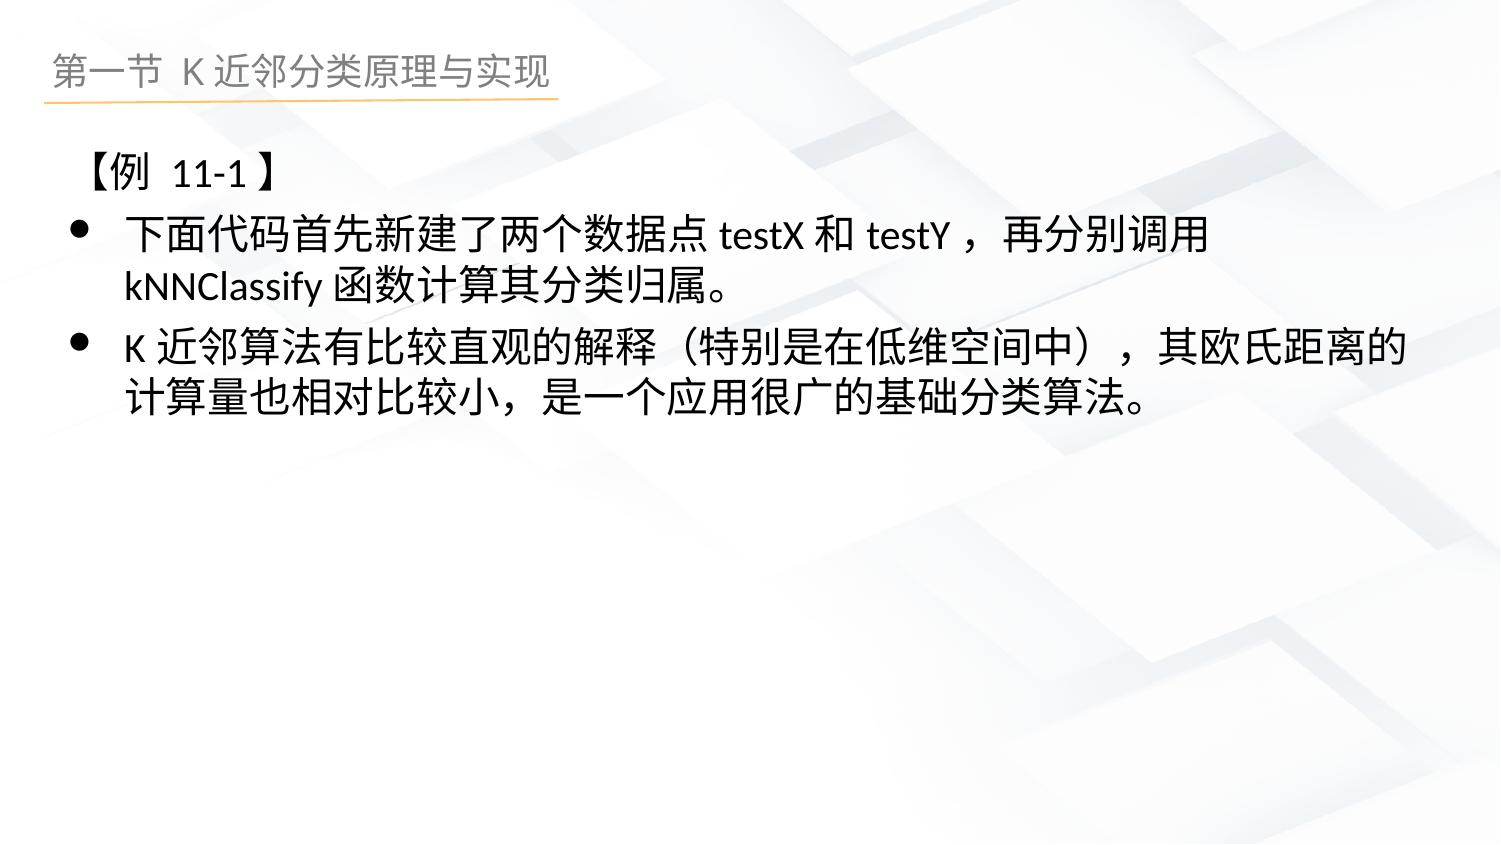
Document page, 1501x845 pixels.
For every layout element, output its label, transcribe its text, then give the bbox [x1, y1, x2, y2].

text_box 【例 11-1】 下面代码首先新建了两个数据点testX和testY，再分别调用kNNClassify函数计算其分类归属。 K近邻算法有比较直观的解释（特别是在低维空间中），其欧氏距离的计算量也相对比较小，是一个应用很广的基础分类算法。 [53, 138, 1424, 491]
